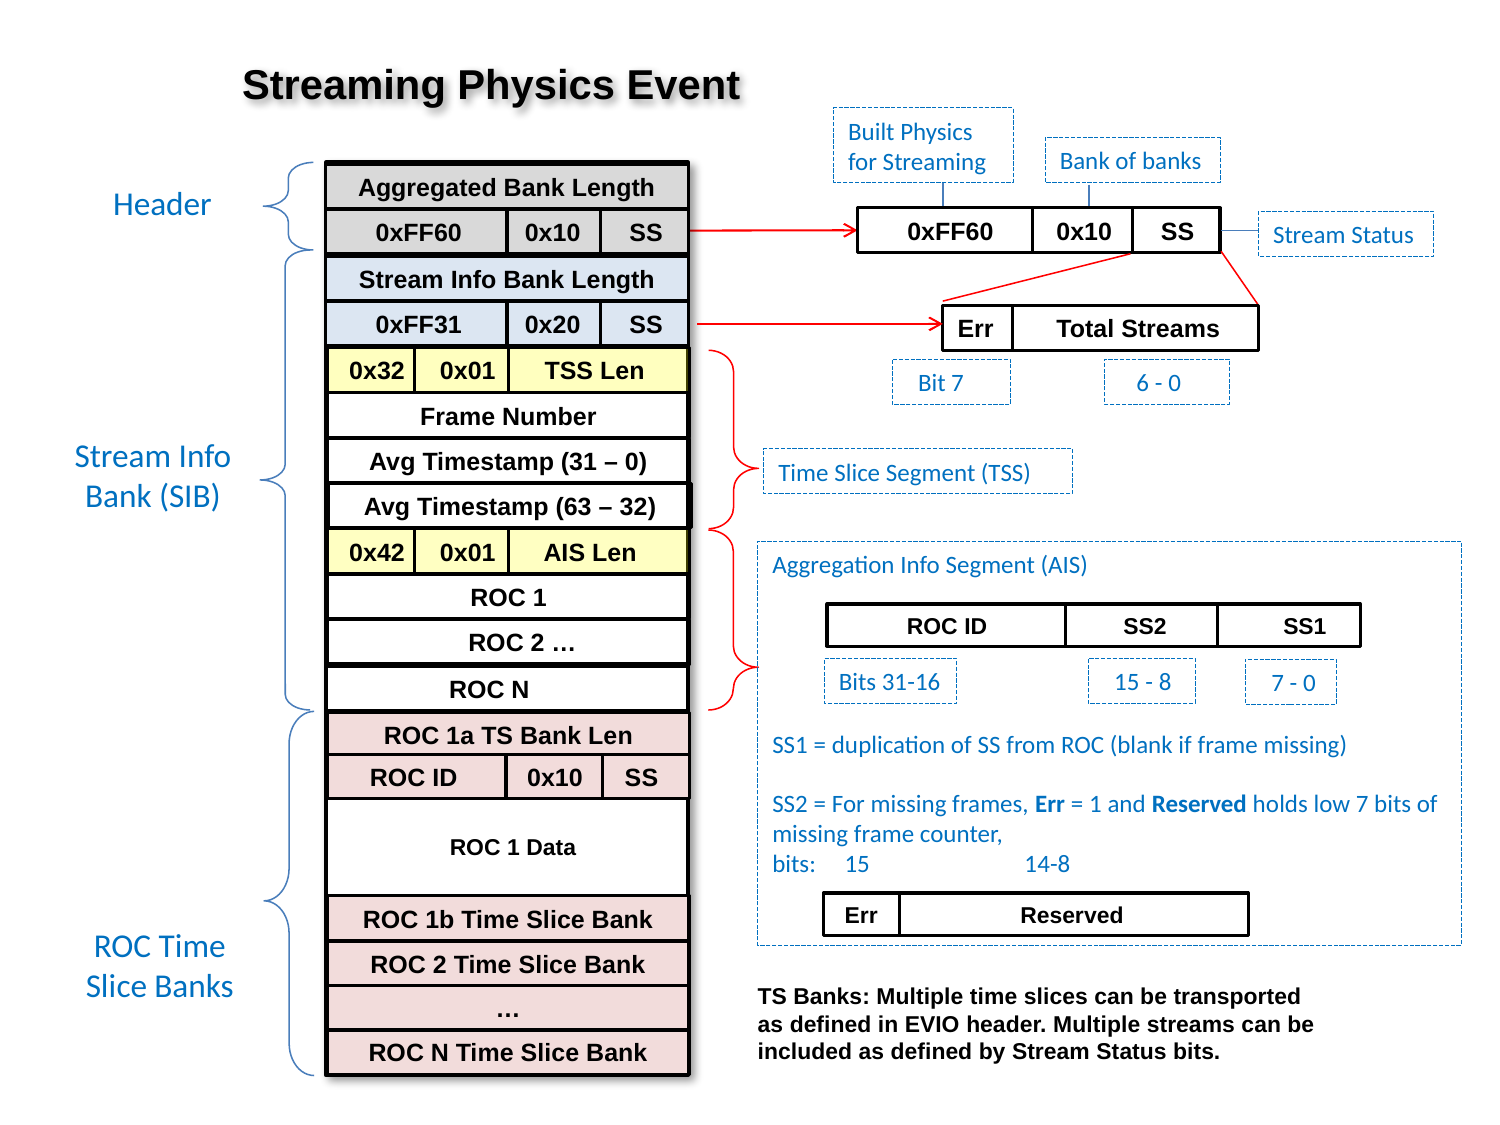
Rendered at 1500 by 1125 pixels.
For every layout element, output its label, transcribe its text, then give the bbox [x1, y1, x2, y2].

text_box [325, 209, 689, 255]
text_box Stream Info Bank (SIB) [21, 426, 284, 522]
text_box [857, 207, 1221, 254]
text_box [325, 528, 691, 712]
text_box TS Banks: Multiple time slices can be transported as defined in EVIO header. Multiple streams can be included as defined by Stream Status bits. [742, 974, 1348, 1072]
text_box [325, 255, 689, 347]
text_box … [327, 986, 689, 1031]
text_box ROC 2 Time Slice Bank [327, 941, 689, 986]
text_box [262, 161, 314, 251]
text_box ROC ID 0x10 SS [327, 754, 504, 799]
text_box ROC 1 Data [435, 825, 594, 868]
text_box Stream Status [1258, 211, 1434, 257]
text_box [327, 347, 692, 529]
text_box [708, 349, 760, 529]
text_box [757, 540, 1462, 951]
text_box Time Slice Segment (TSS) [763, 448, 1073, 494]
text_box ROC N Time Slice Bank [327, 1031, 689, 1075]
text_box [942, 253, 1131, 302]
text_box ROC ID 0x10 SS [604, 754, 690, 799]
text_box Aggregated Bank Length [325, 164, 689, 208]
text_box [263, 710, 315, 1077]
text_box [324, 719, 690, 1077]
text_box Bank of banks [1045, 137, 1221, 183]
text_box ROC ID 0x10 SS [508, 754, 601, 799]
text_box Built Physics for Streaming [833, 107, 1014, 183]
text_box ROC 1a TS Bank Len [327, 720, 690, 754]
text_box 6 - 0 [1104, 359, 1230, 404]
text_box [259, 249, 311, 711]
text_box ROC 1b Time Slice Bank [327, 895, 689, 941]
text_box Bit 7 [891, 359, 1011, 404]
text_box ROC Time Slice Banks [68, 916, 251, 1012]
text_box [708, 529, 752, 711]
text_box Streaming Physics Event [227, 50, 787, 116]
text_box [942, 305, 1259, 352]
text_box Header [98, 174, 236, 230]
text_box [324, 160, 690, 208]
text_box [1220, 251, 1259, 304]
